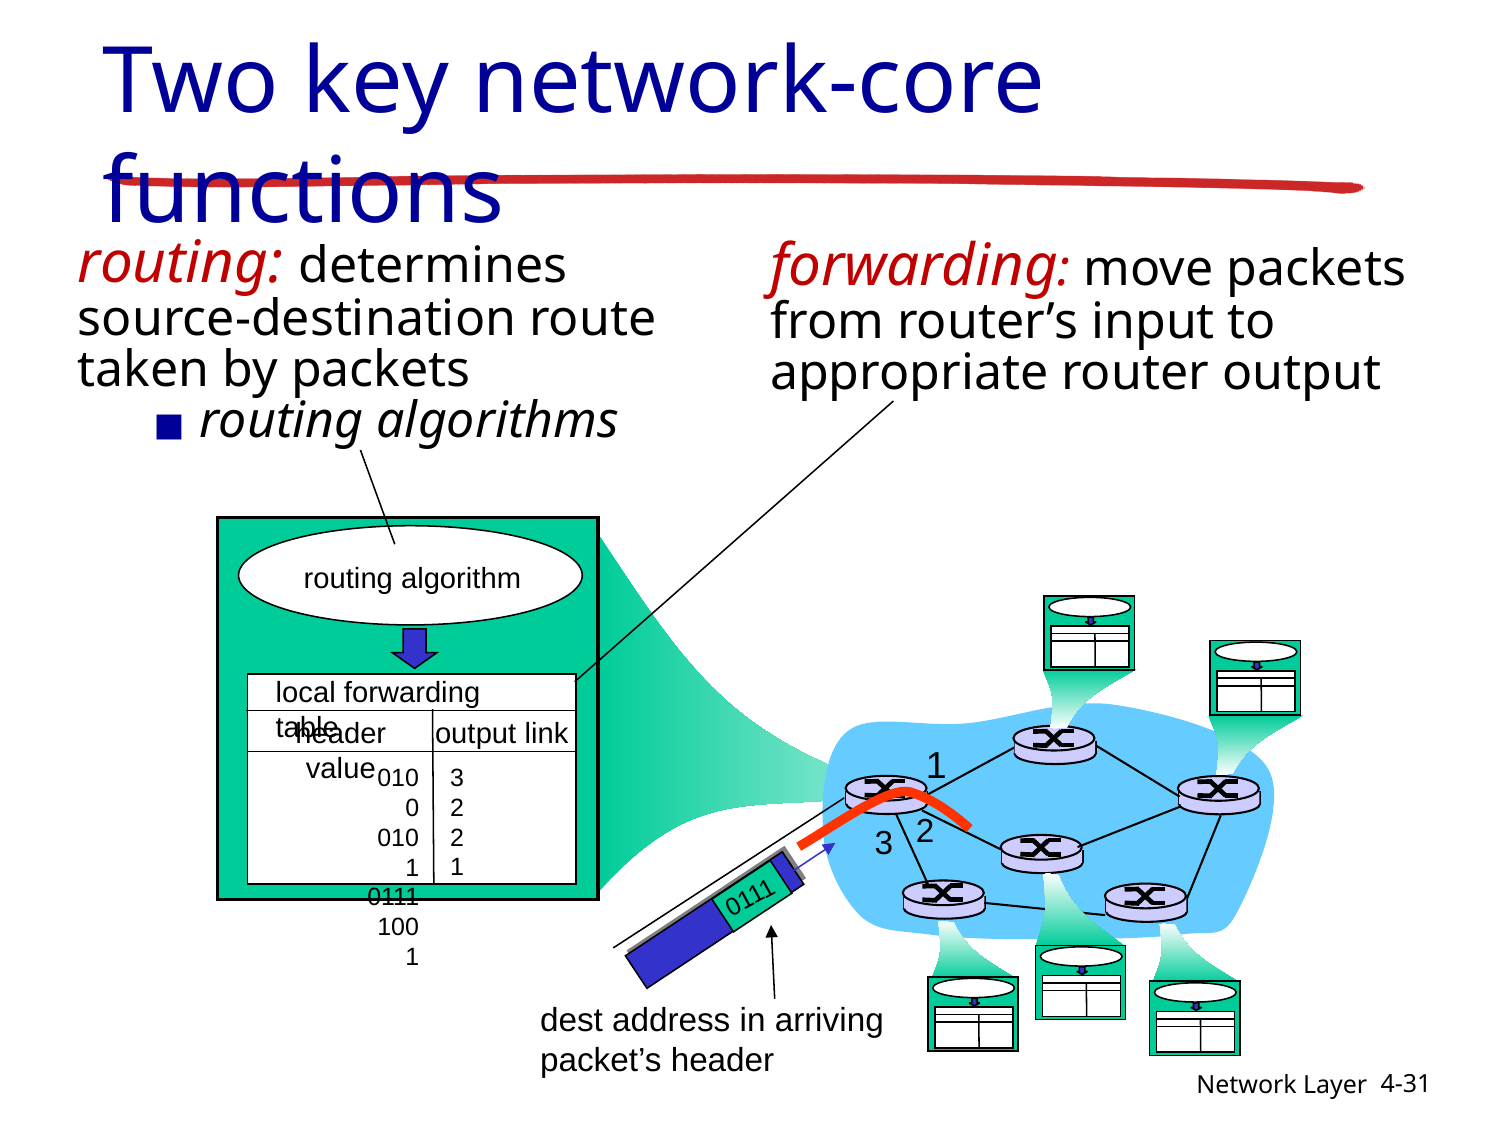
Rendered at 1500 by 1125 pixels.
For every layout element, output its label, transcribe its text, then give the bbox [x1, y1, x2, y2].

title Two key network-core functions [87, 37, 1363, 225]
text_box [217, 516, 569, 901]
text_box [574, 400, 894, 682]
footer Network Layer [907, 1060, 1383, 1108]
picture [103, 169, 1379, 199]
list forwarding: move packets from router’s input to appropriate router output [755, 230, 1443, 993]
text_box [360, 449, 395, 545]
slide_number 4-‹#› [1365, 1060, 1477, 1106]
text_box routing: determines source-destination route taken by packets routing algorithms [62, 227, 751, 506]
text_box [524, 595, 1304, 1087]
